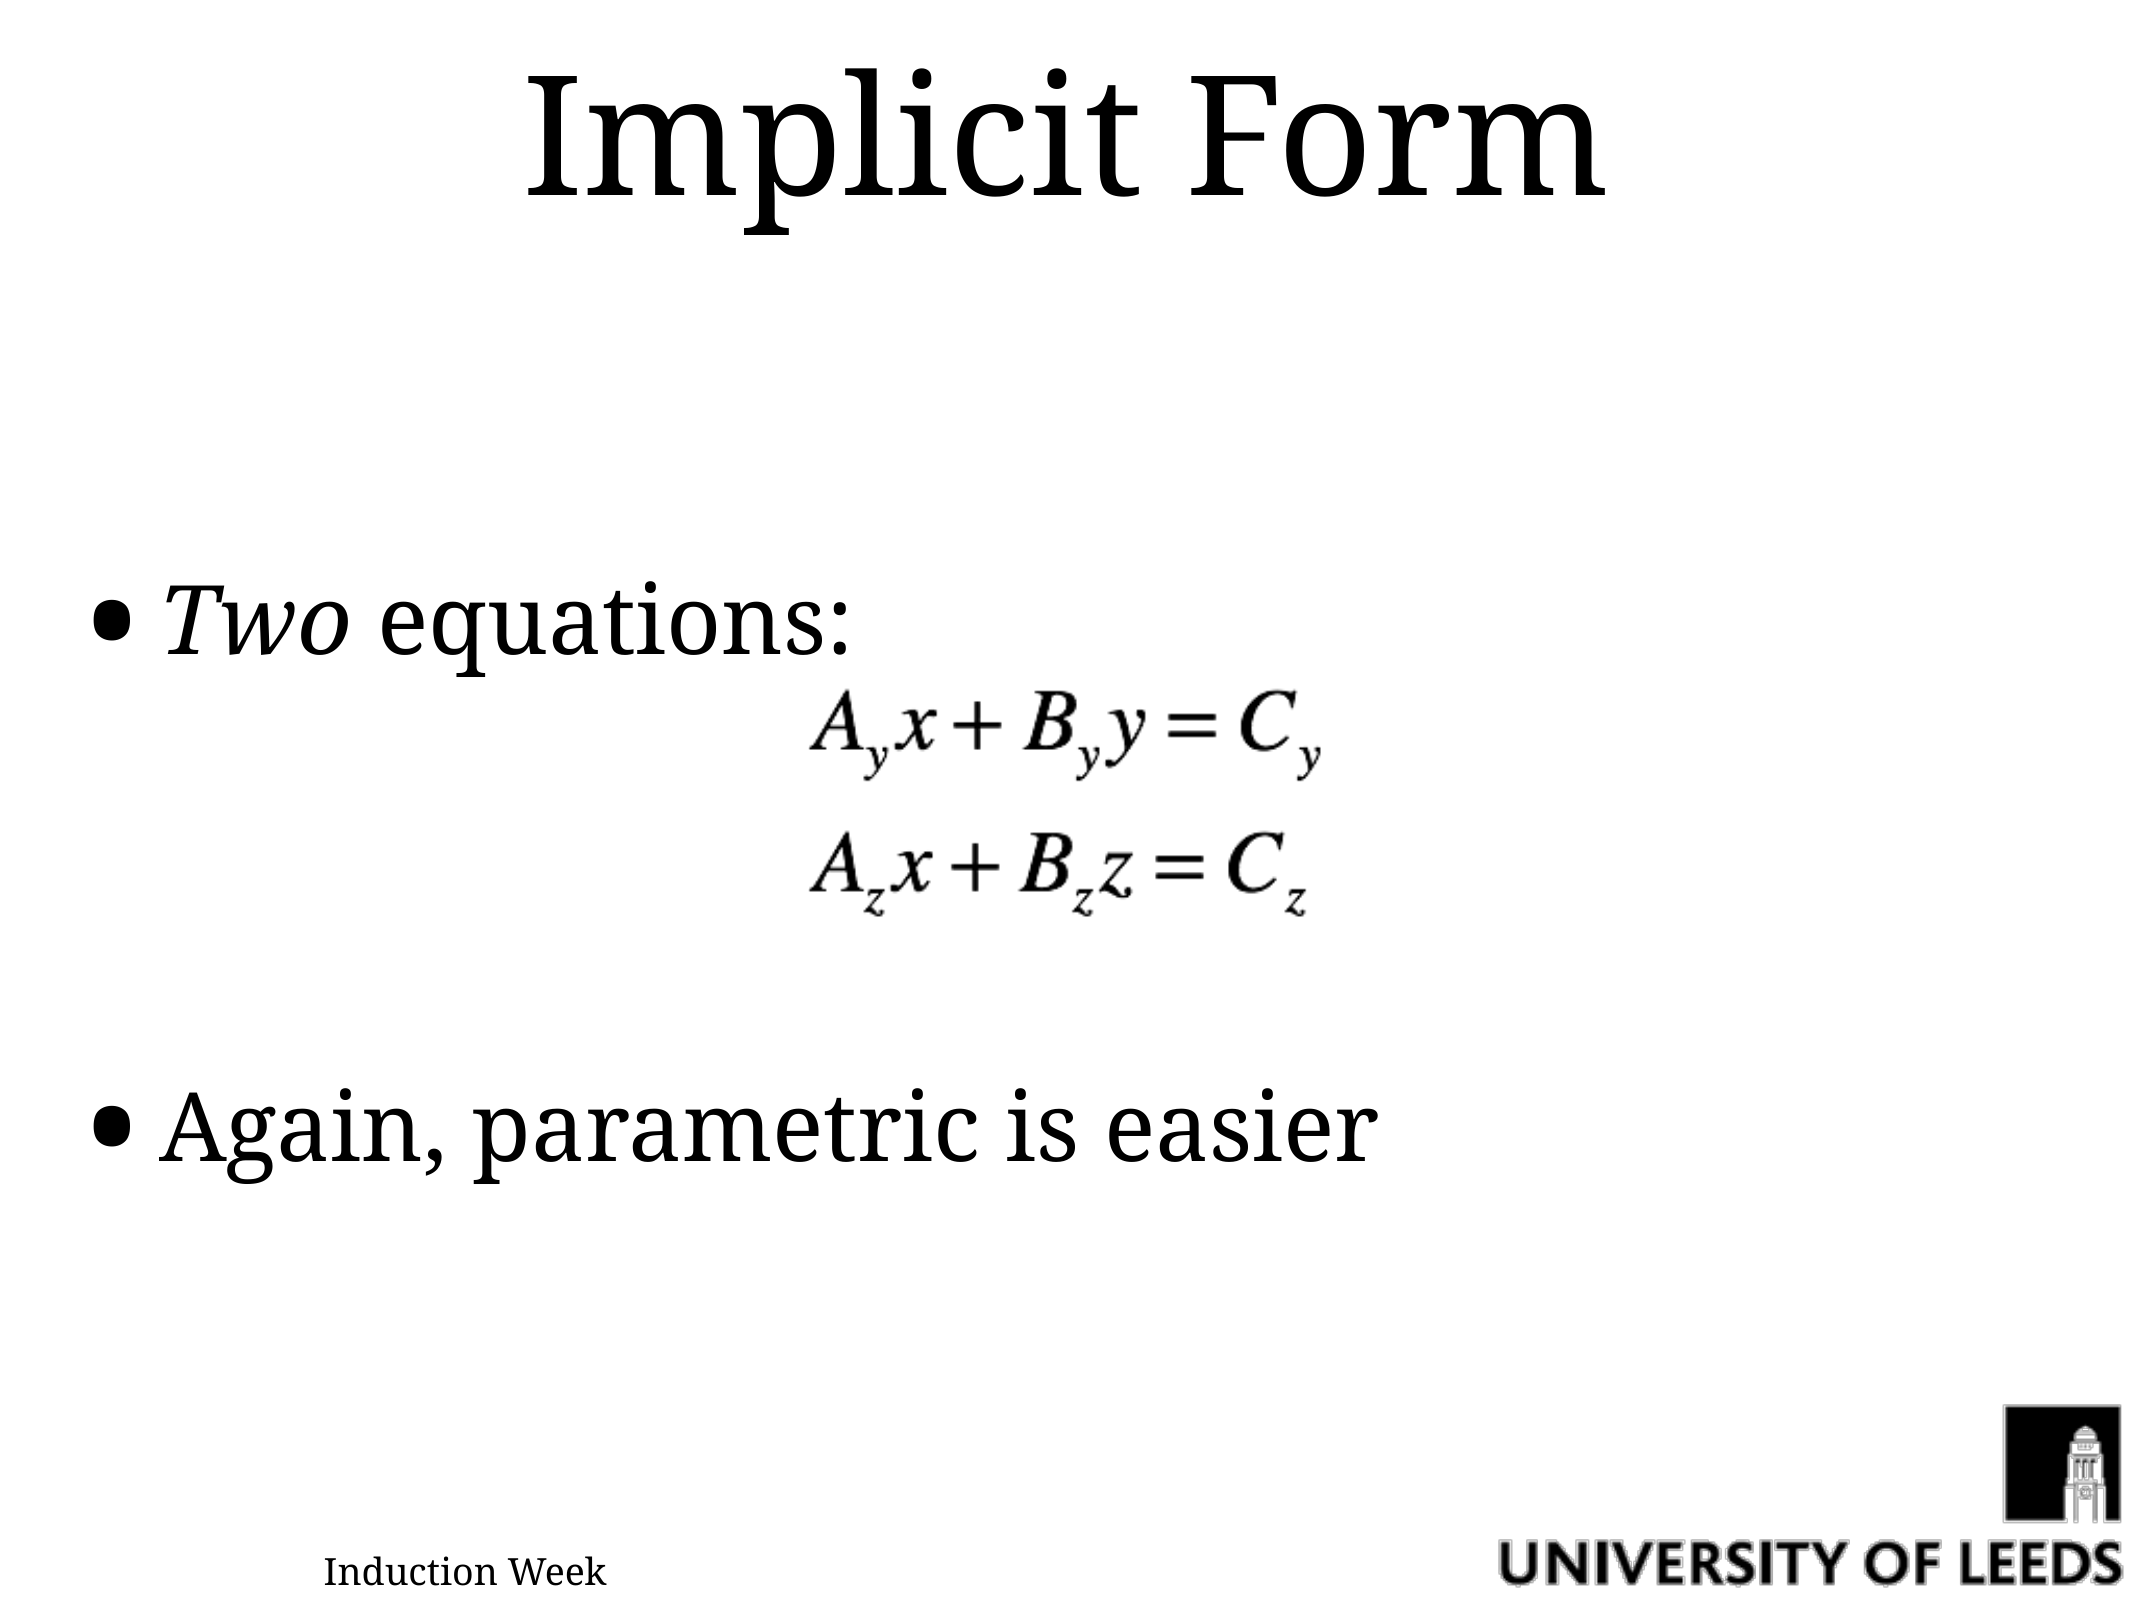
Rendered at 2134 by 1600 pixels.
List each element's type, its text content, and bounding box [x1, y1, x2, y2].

title Implicit Form [30, 9, 2103, 247]
picture [808, 676, 1326, 921]
picture [1491, 1339, 2132, 1600]
list Two equations: Again, parametric is easier [30, 247, 2103, 1493]
